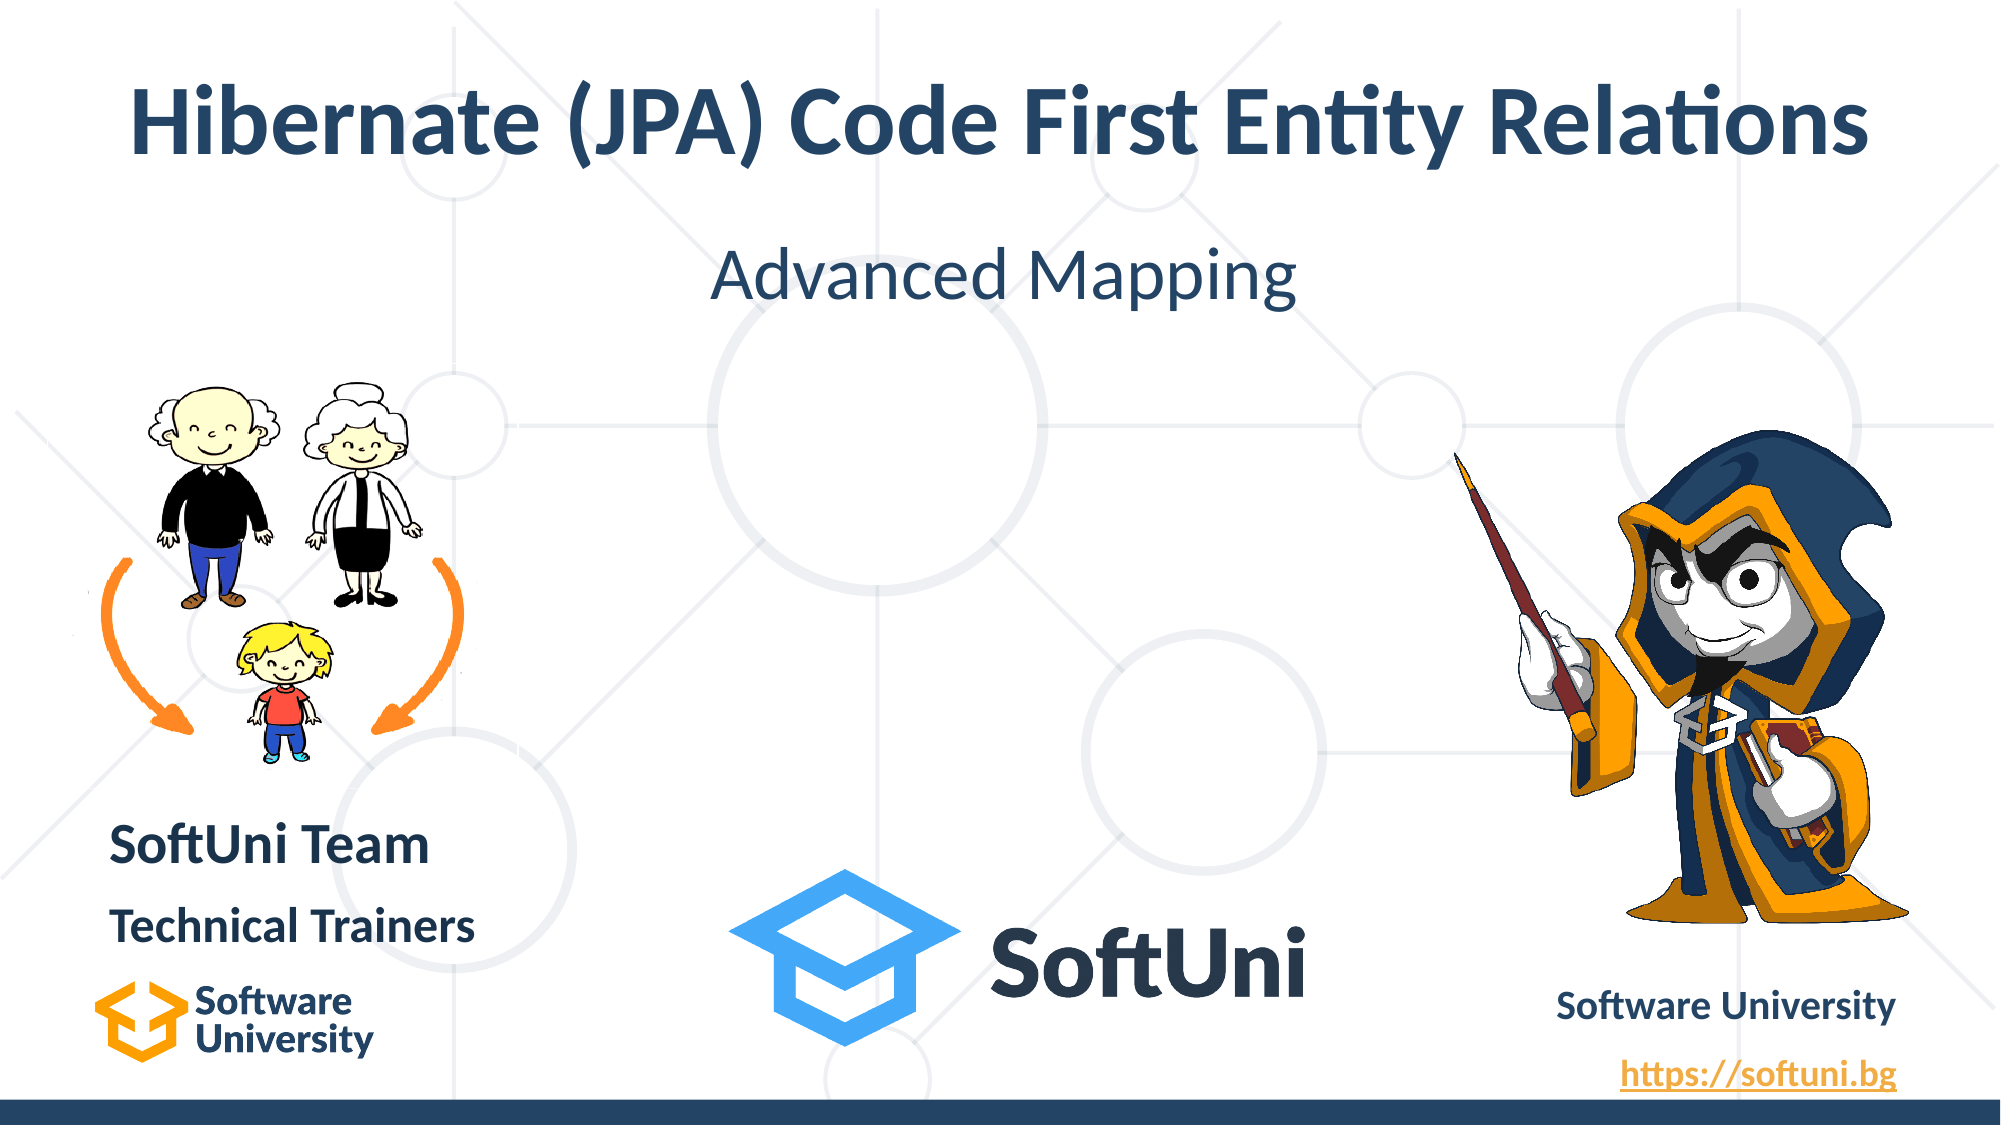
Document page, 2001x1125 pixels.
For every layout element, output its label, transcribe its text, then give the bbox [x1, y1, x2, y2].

title Hibernate (JPA) Code First Entity Relations [101, 41, 1900, 187]
picture [1451, 428, 1910, 924]
picture [83, 970, 384, 1074]
list https://softuni.bg [1418, 1041, 1903, 1101]
list Software University [1418, 970, 1903, 1034]
picture [709, 850, 1325, 1064]
picture [47, 363, 520, 789]
subtitle Advanced Mapping [104, 213, 1903, 359]
list Technical Trainers [103, 884, 588, 958]
list SoftUni Team [103, 796, 588, 880]
